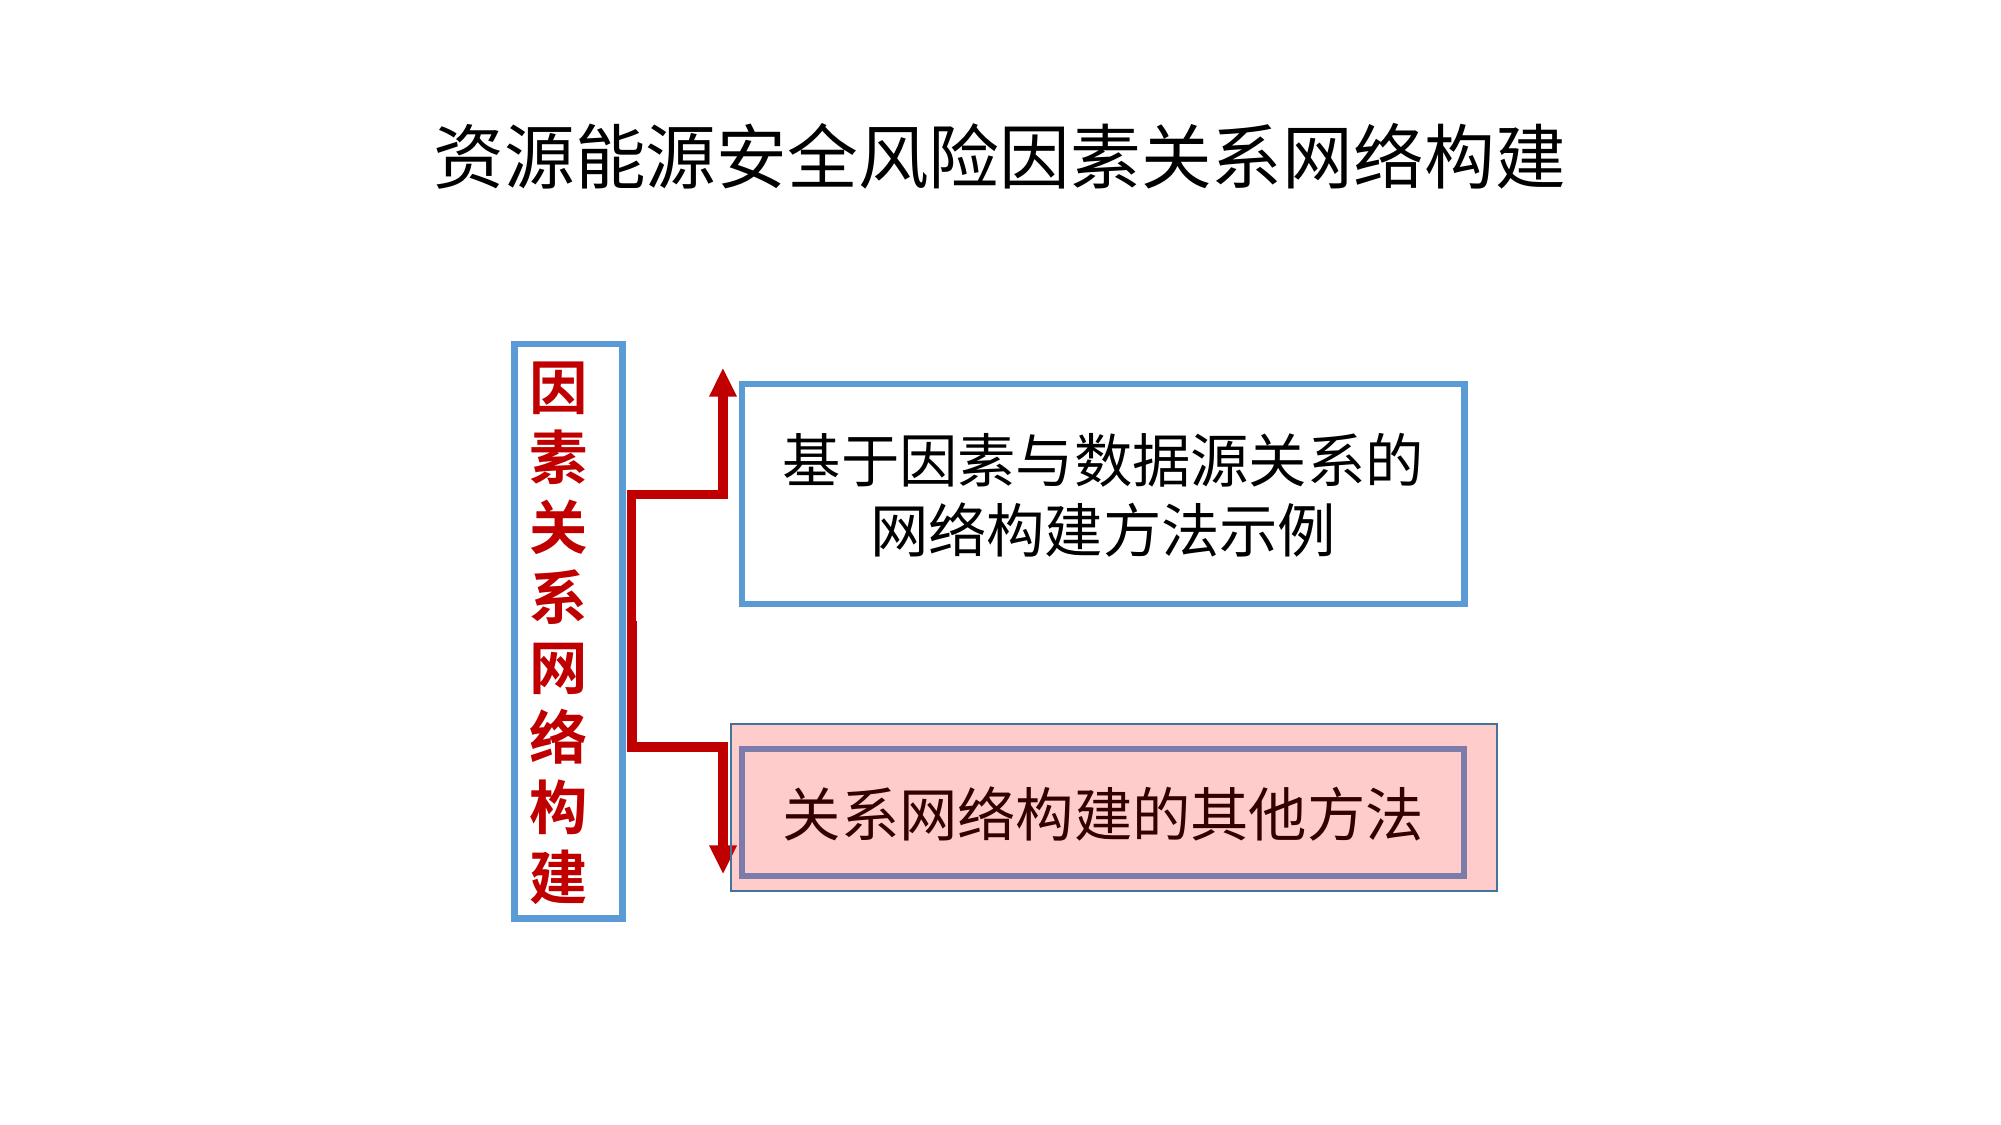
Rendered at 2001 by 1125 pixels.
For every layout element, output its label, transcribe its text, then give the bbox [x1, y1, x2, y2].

text_box [1465, 723, 1498, 892]
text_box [514, 343, 1465, 925]
title 资源能源安全风险因素关系网络构建 [265, 114, 1735, 208]
list [324, 251, 1675, 1038]
